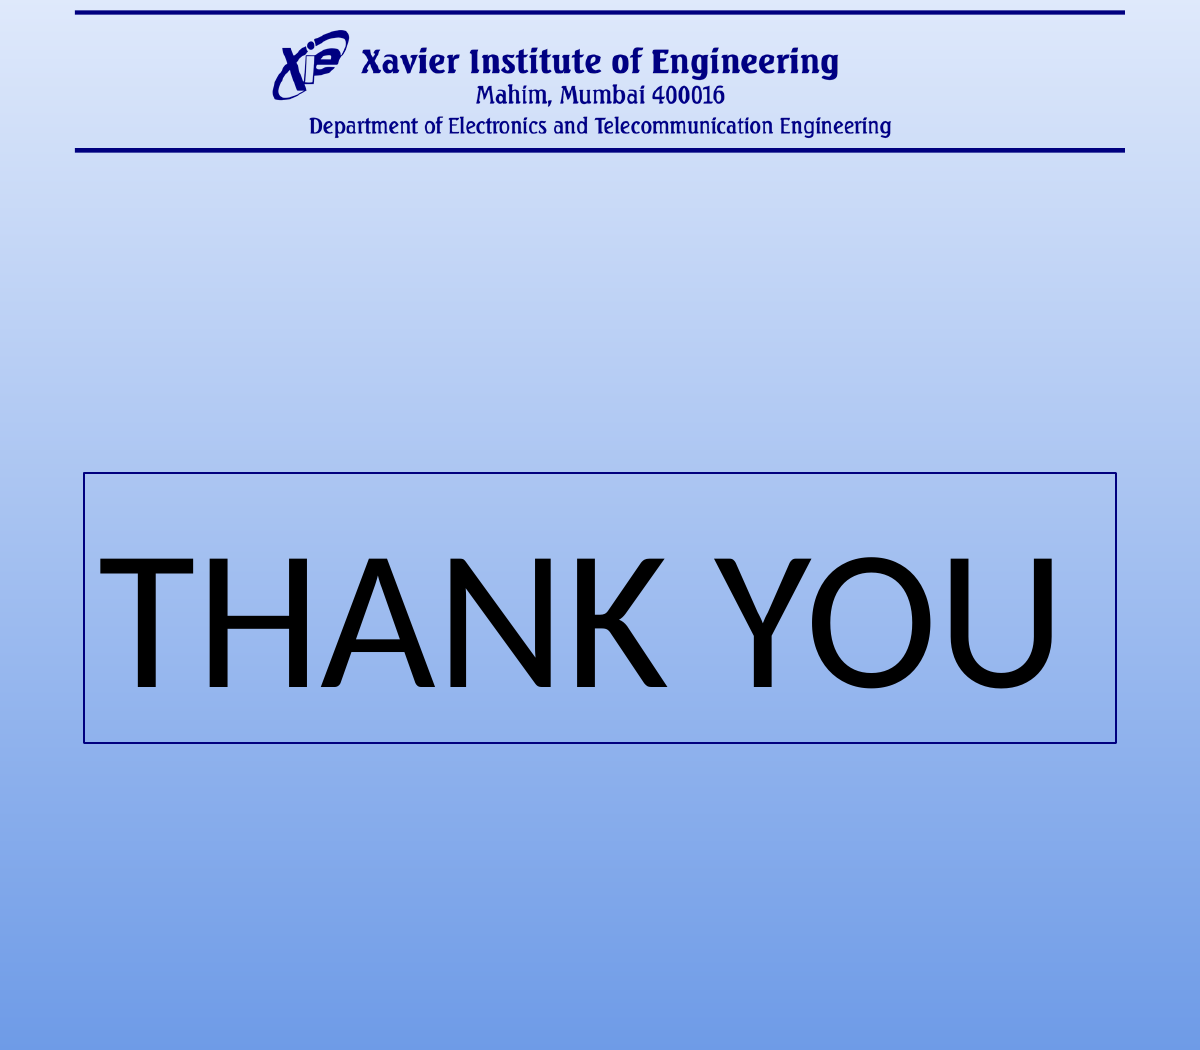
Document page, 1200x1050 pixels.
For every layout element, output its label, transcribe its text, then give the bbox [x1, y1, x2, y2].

picture [258, 30, 942, 148]
text_box THANK YOU [83, 472, 1117, 743]
